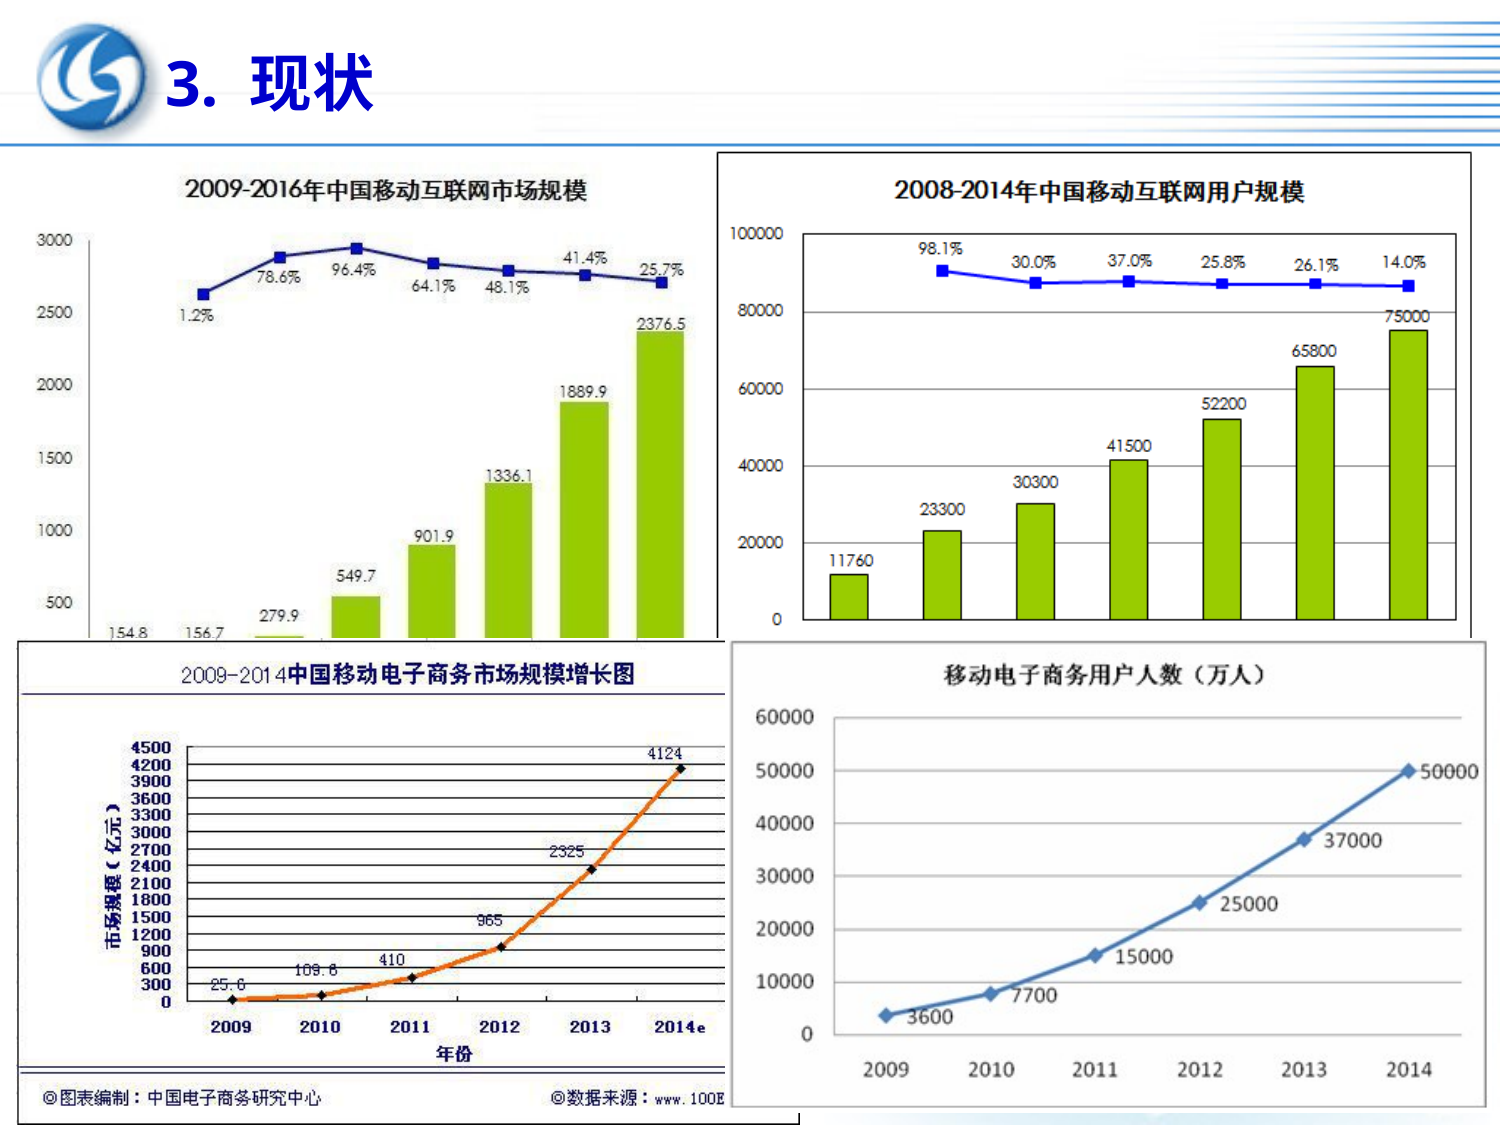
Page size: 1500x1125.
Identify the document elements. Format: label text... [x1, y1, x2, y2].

picture [0, 0, 1500, 1125]
title 3. 现状 [150, 24, 1500, 138]
